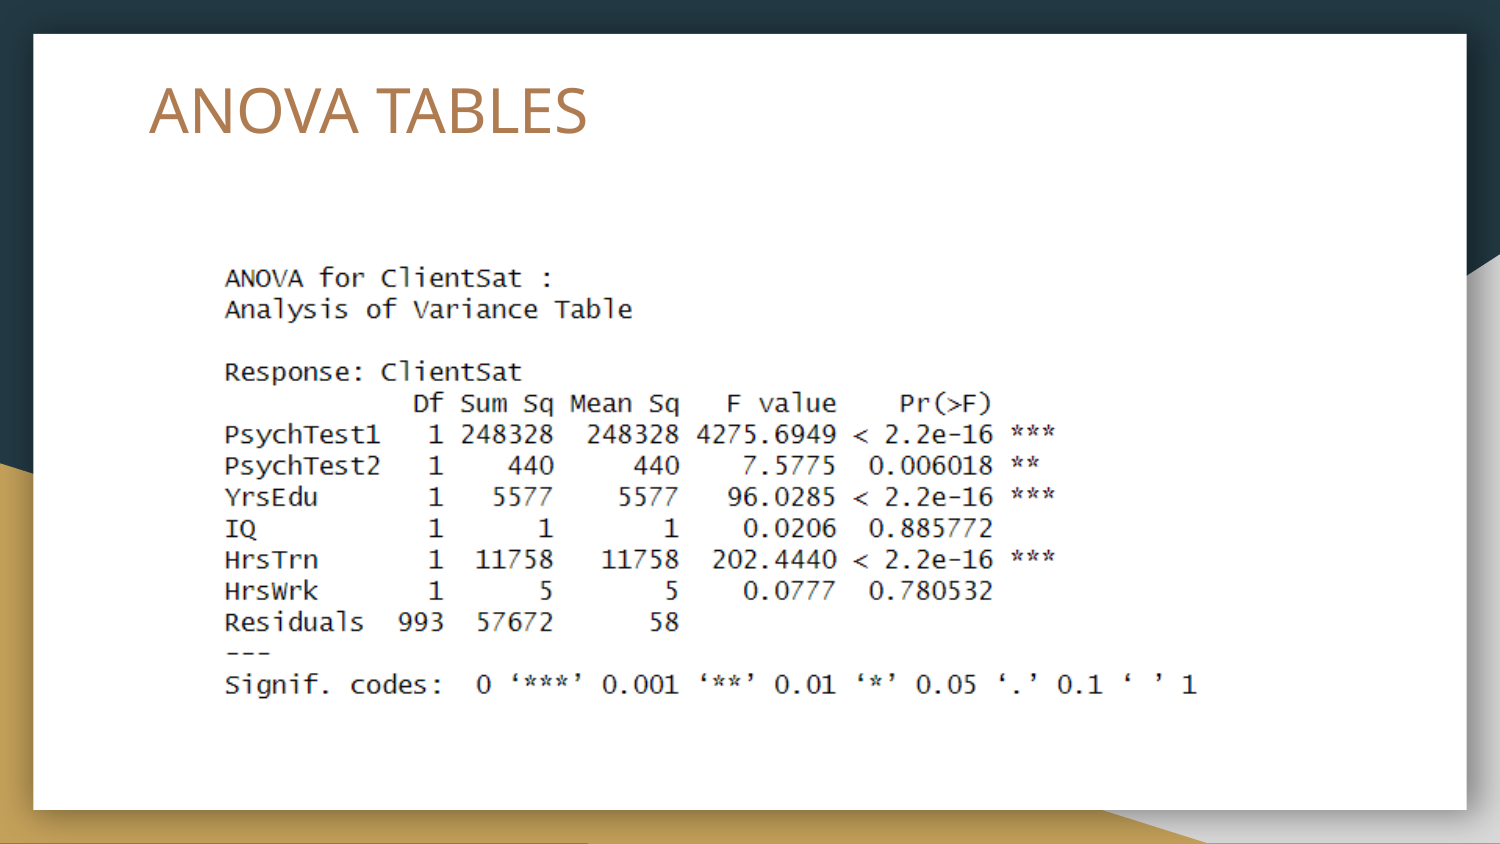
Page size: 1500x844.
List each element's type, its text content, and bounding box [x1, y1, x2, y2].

picture [219, 259, 1281, 709]
title ANOVA TABLES [134, 56, 1366, 213]
